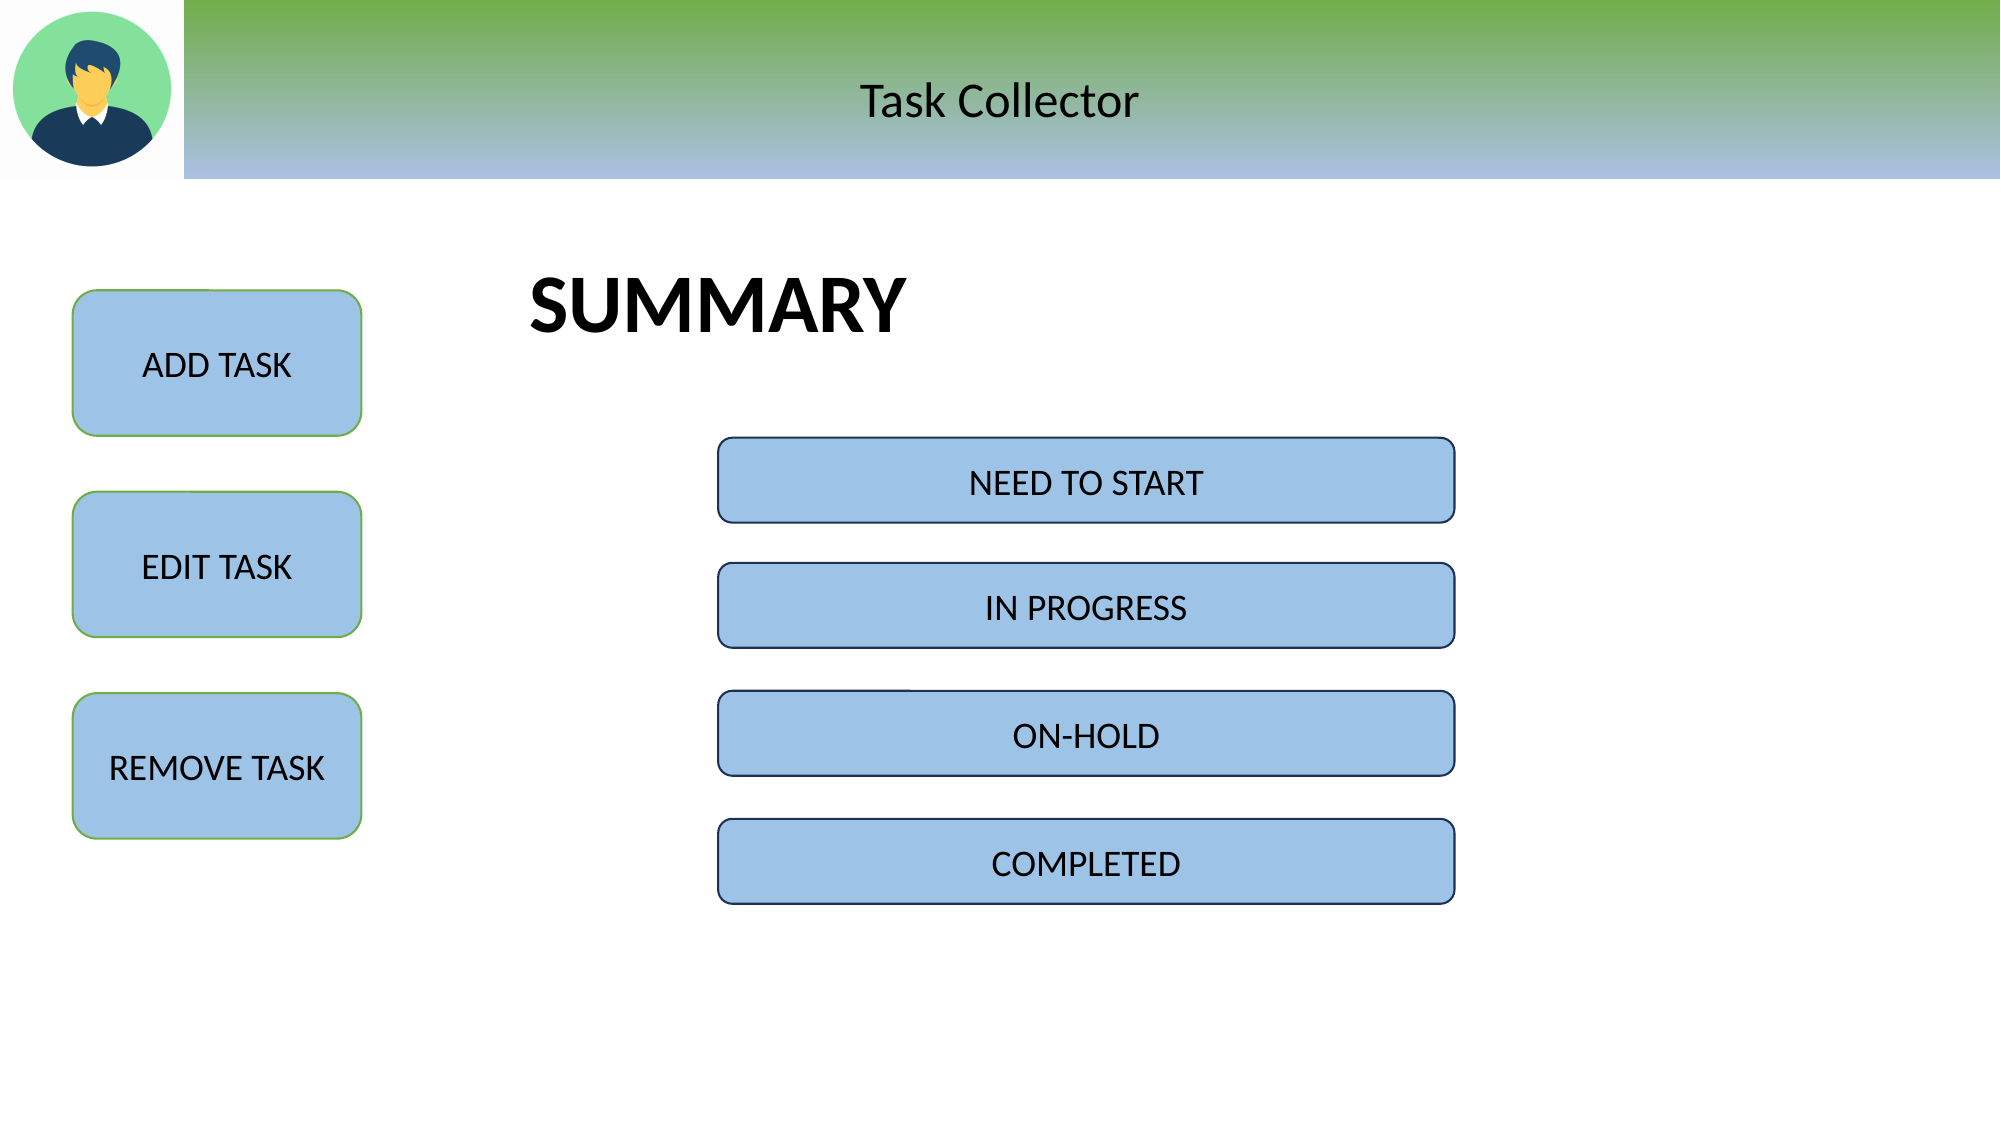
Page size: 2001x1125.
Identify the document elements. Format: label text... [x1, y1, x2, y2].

subtitle Task Collector [184, 0, 2000, 179]
text_box ON-HOLD [717, 689, 1456, 777]
text_box ADD TASK [71, 289, 363, 437]
text_box REMOVE TASK [71, 692, 363, 840]
text_box EDIT TASK [71, 490, 363, 639]
text_box NEED TO START [717, 436, 1456, 524]
text_box SUMMARY [472, 235, 965, 364]
text_box COMPLETED [717, 817, 1456, 905]
text_box IN PROGRESS [717, 561, 1456, 649]
picture [0, 0, 184, 179]
